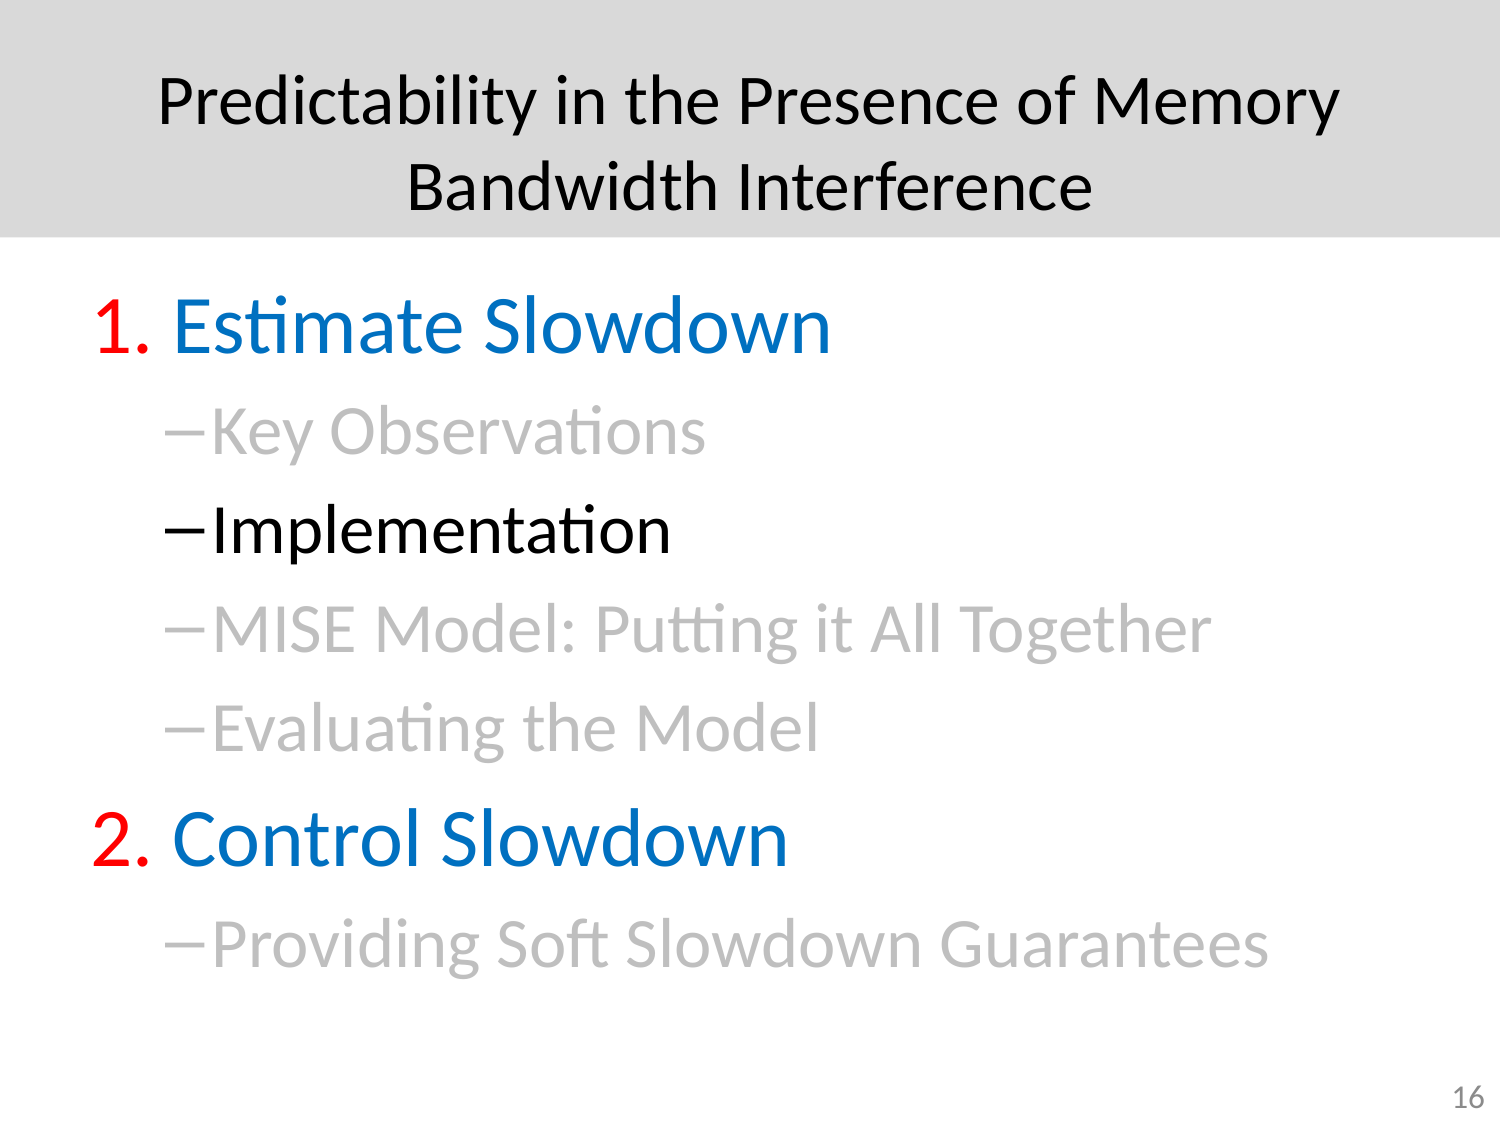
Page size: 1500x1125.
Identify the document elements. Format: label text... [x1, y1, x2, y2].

slide_number 16 [1149, 1065, 1500, 1125]
title Predictability in the Presence of Memory Bandwidth Interference [75, 45, 1425, 233]
list 1. Estimate Slowdown Key Observations Implementation MISE Model: Putting it All Together Evaluating the Model 2. Control Slowdown Providing Soft Slowdown Guarantees [75, 262, 1425, 1005]
